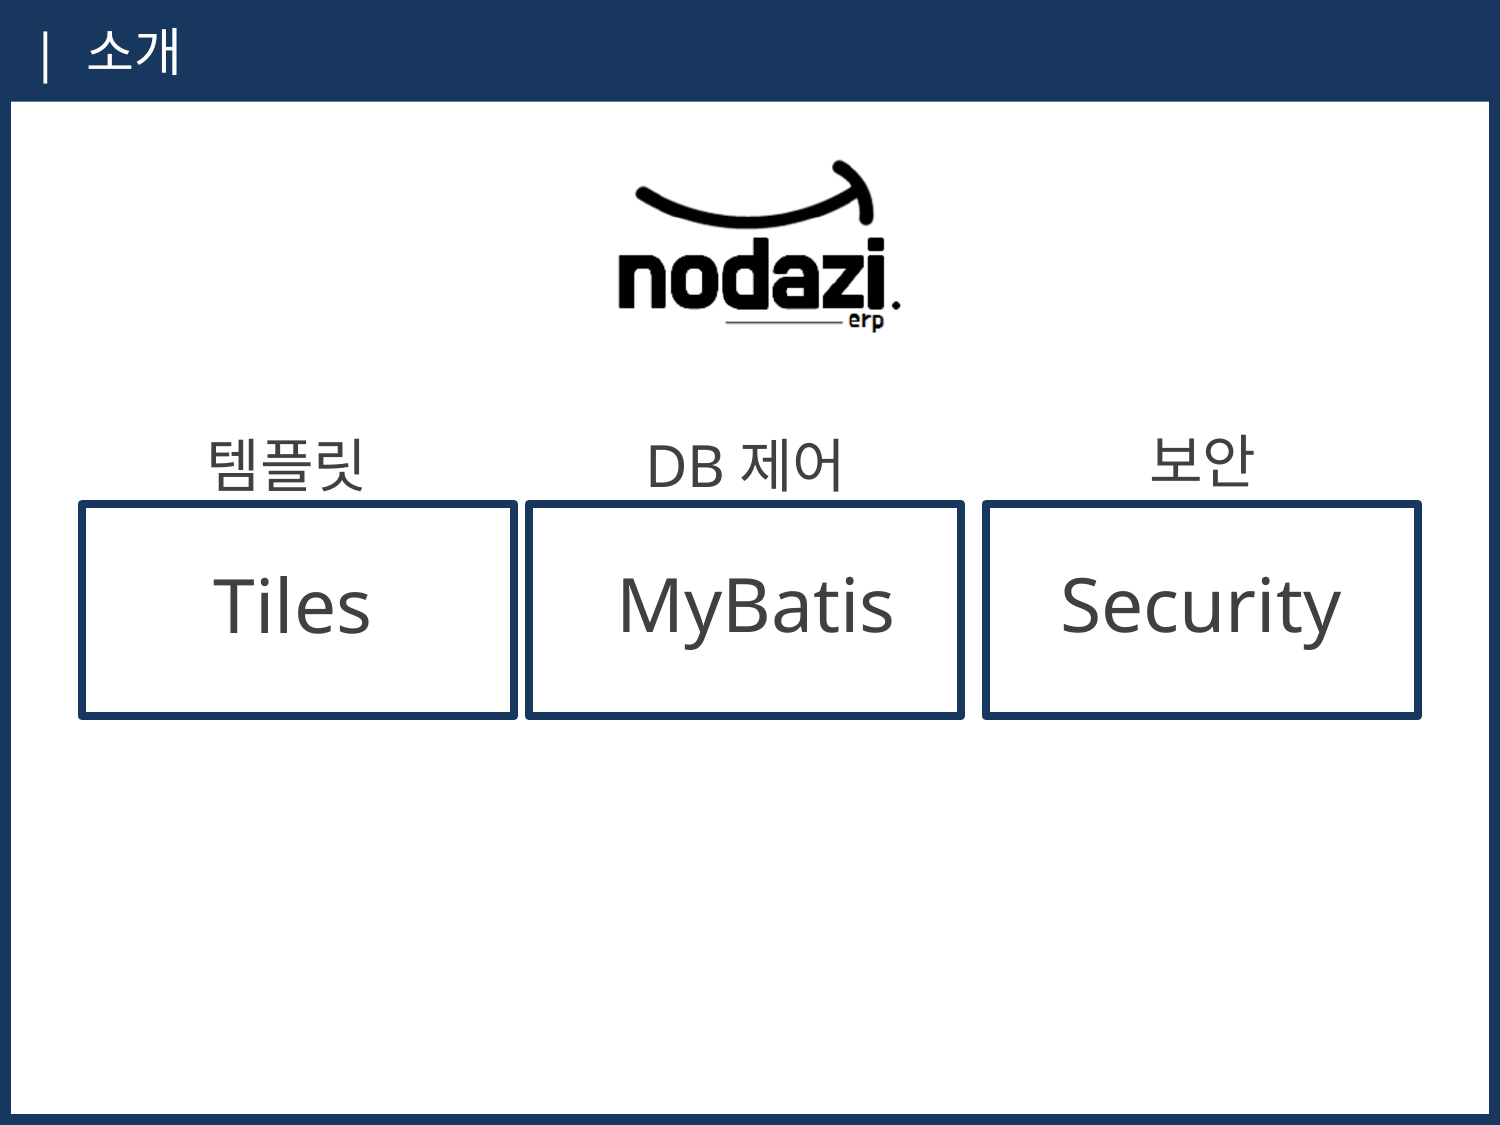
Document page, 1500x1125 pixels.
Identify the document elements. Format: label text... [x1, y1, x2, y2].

text_box [0, 0, 1500, 1125]
text_box DB제어 [552, 421, 939, 502]
text_box 보안 [1009, 418, 1396, 503]
text_box [80, 502, 516, 718]
text_box 템플릿 [93, 421, 481, 502]
picture [597, 152, 915, 350]
text_box [527, 502, 963, 718]
text_box [984, 502, 1420, 718]
